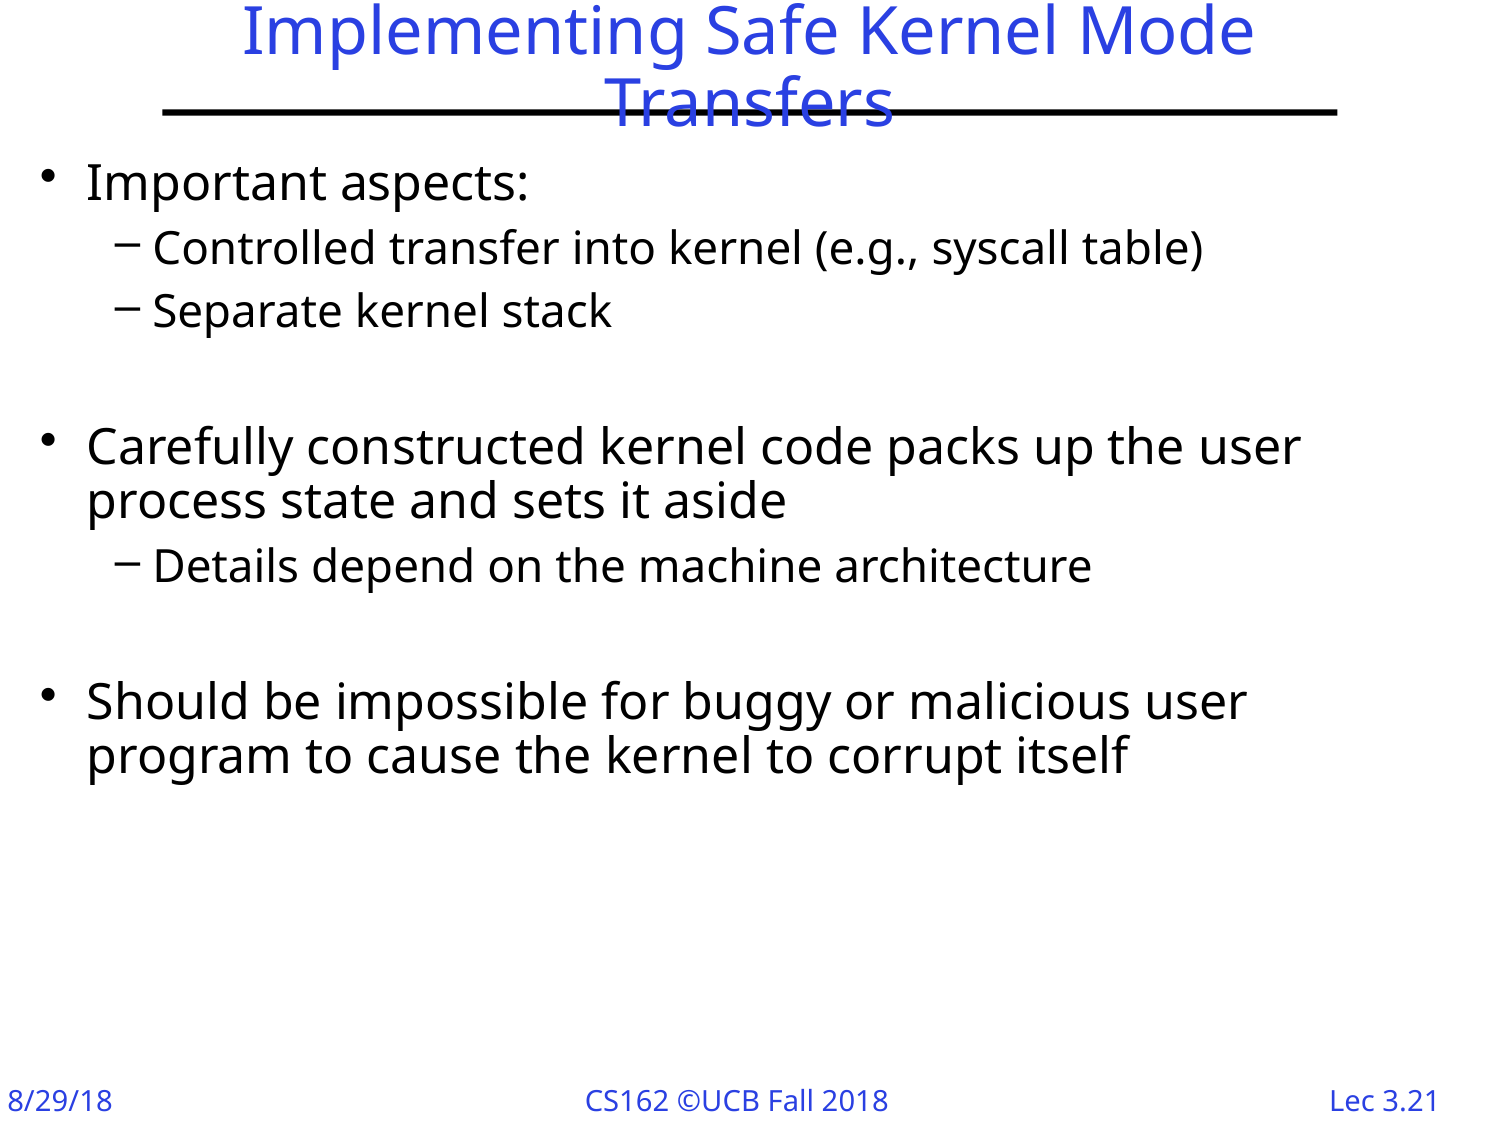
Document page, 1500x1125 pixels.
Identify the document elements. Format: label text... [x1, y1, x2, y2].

title Implementing Safe Kernel Mode Transfers [162, 24, 1338, 113]
list Important aspects: Controlled transfer into kernel (e.g., syscall table) Separate kernel stack Carefully constructed kernel code packs up the user process state and sets it aside Details depend on the machine architecture Should be impossible for buggy or malicious user program to cause the kernel to corrupt itself [24, 149, 1475, 1013]
